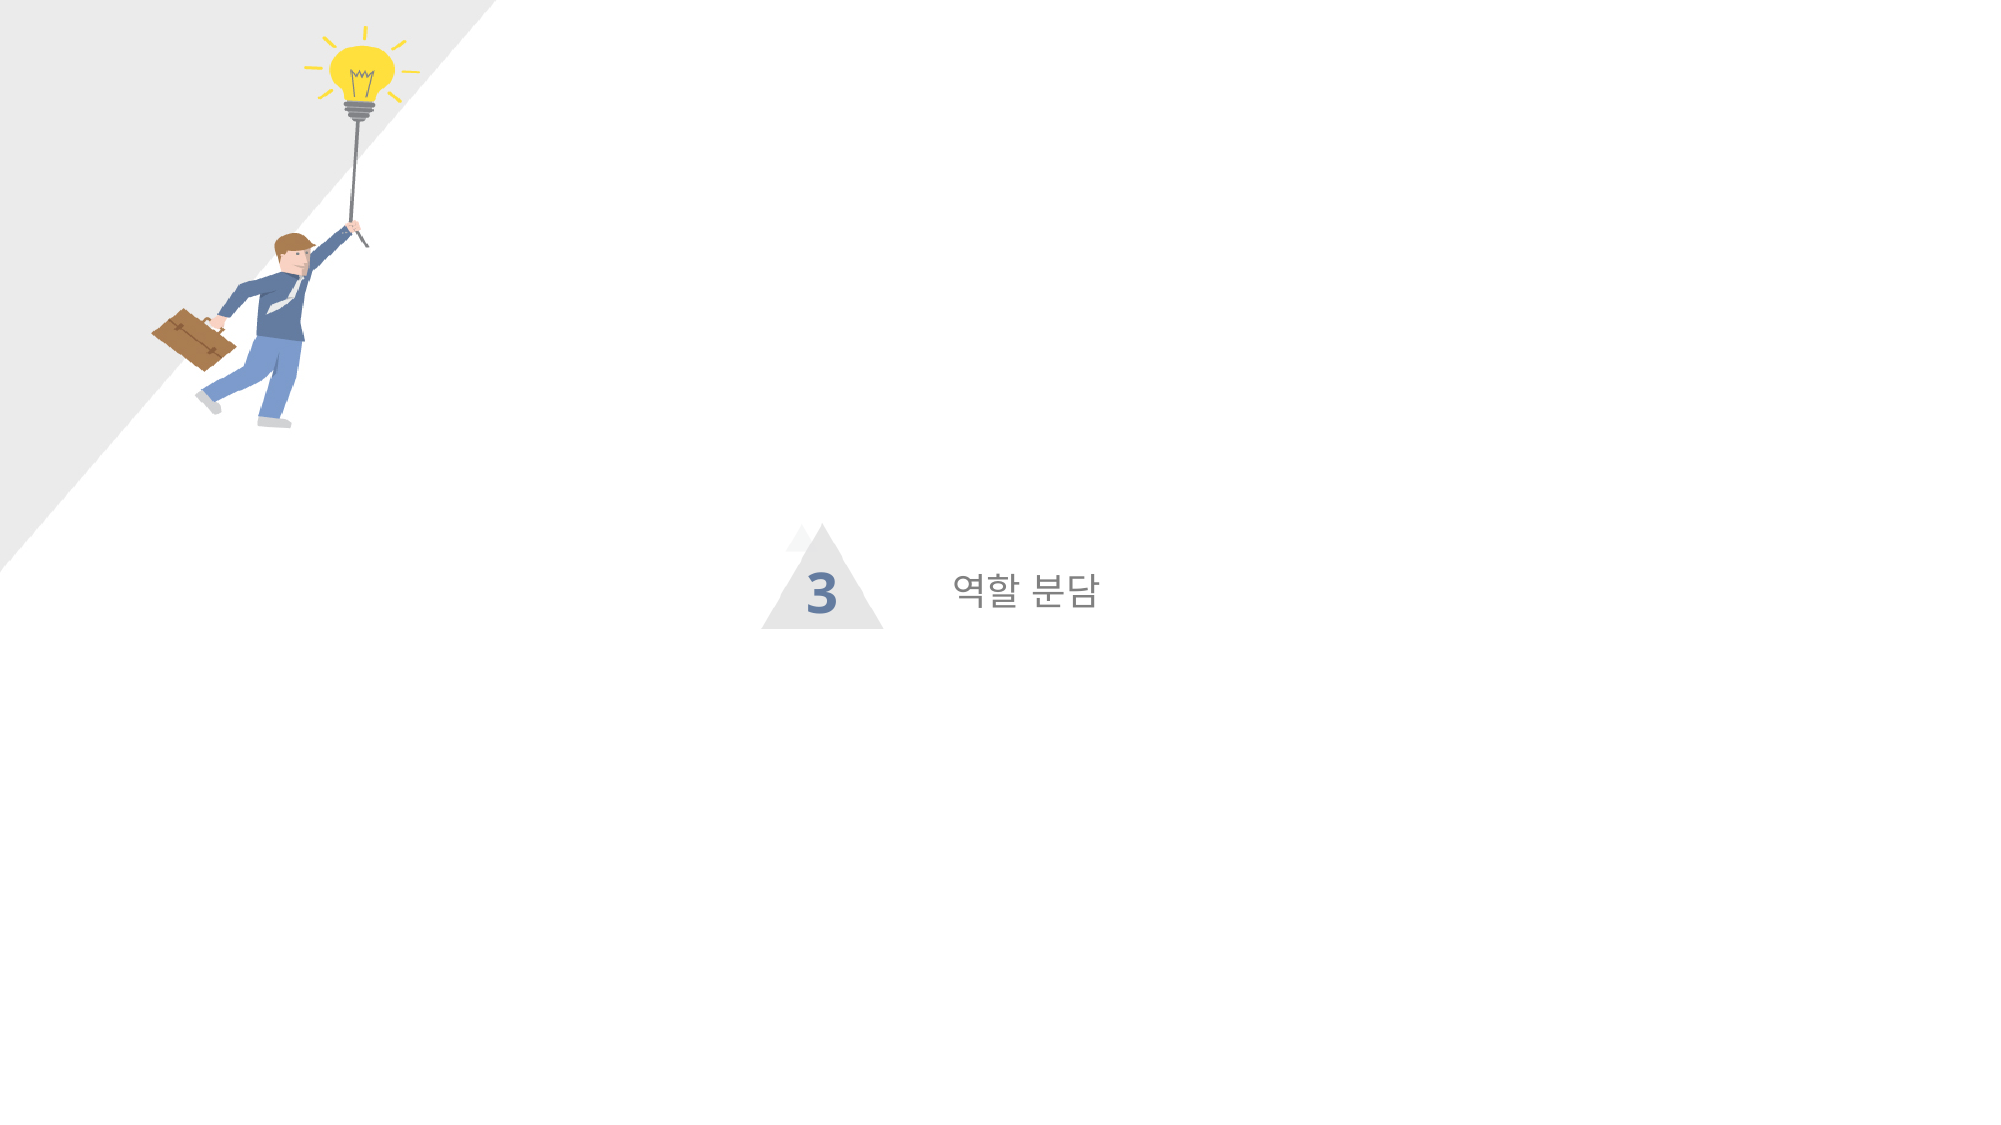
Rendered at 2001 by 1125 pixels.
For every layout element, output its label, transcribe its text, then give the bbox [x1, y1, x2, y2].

text_box 역할 분담 [952, 568, 1102, 614]
picture [0, 0, 2000, 1039]
